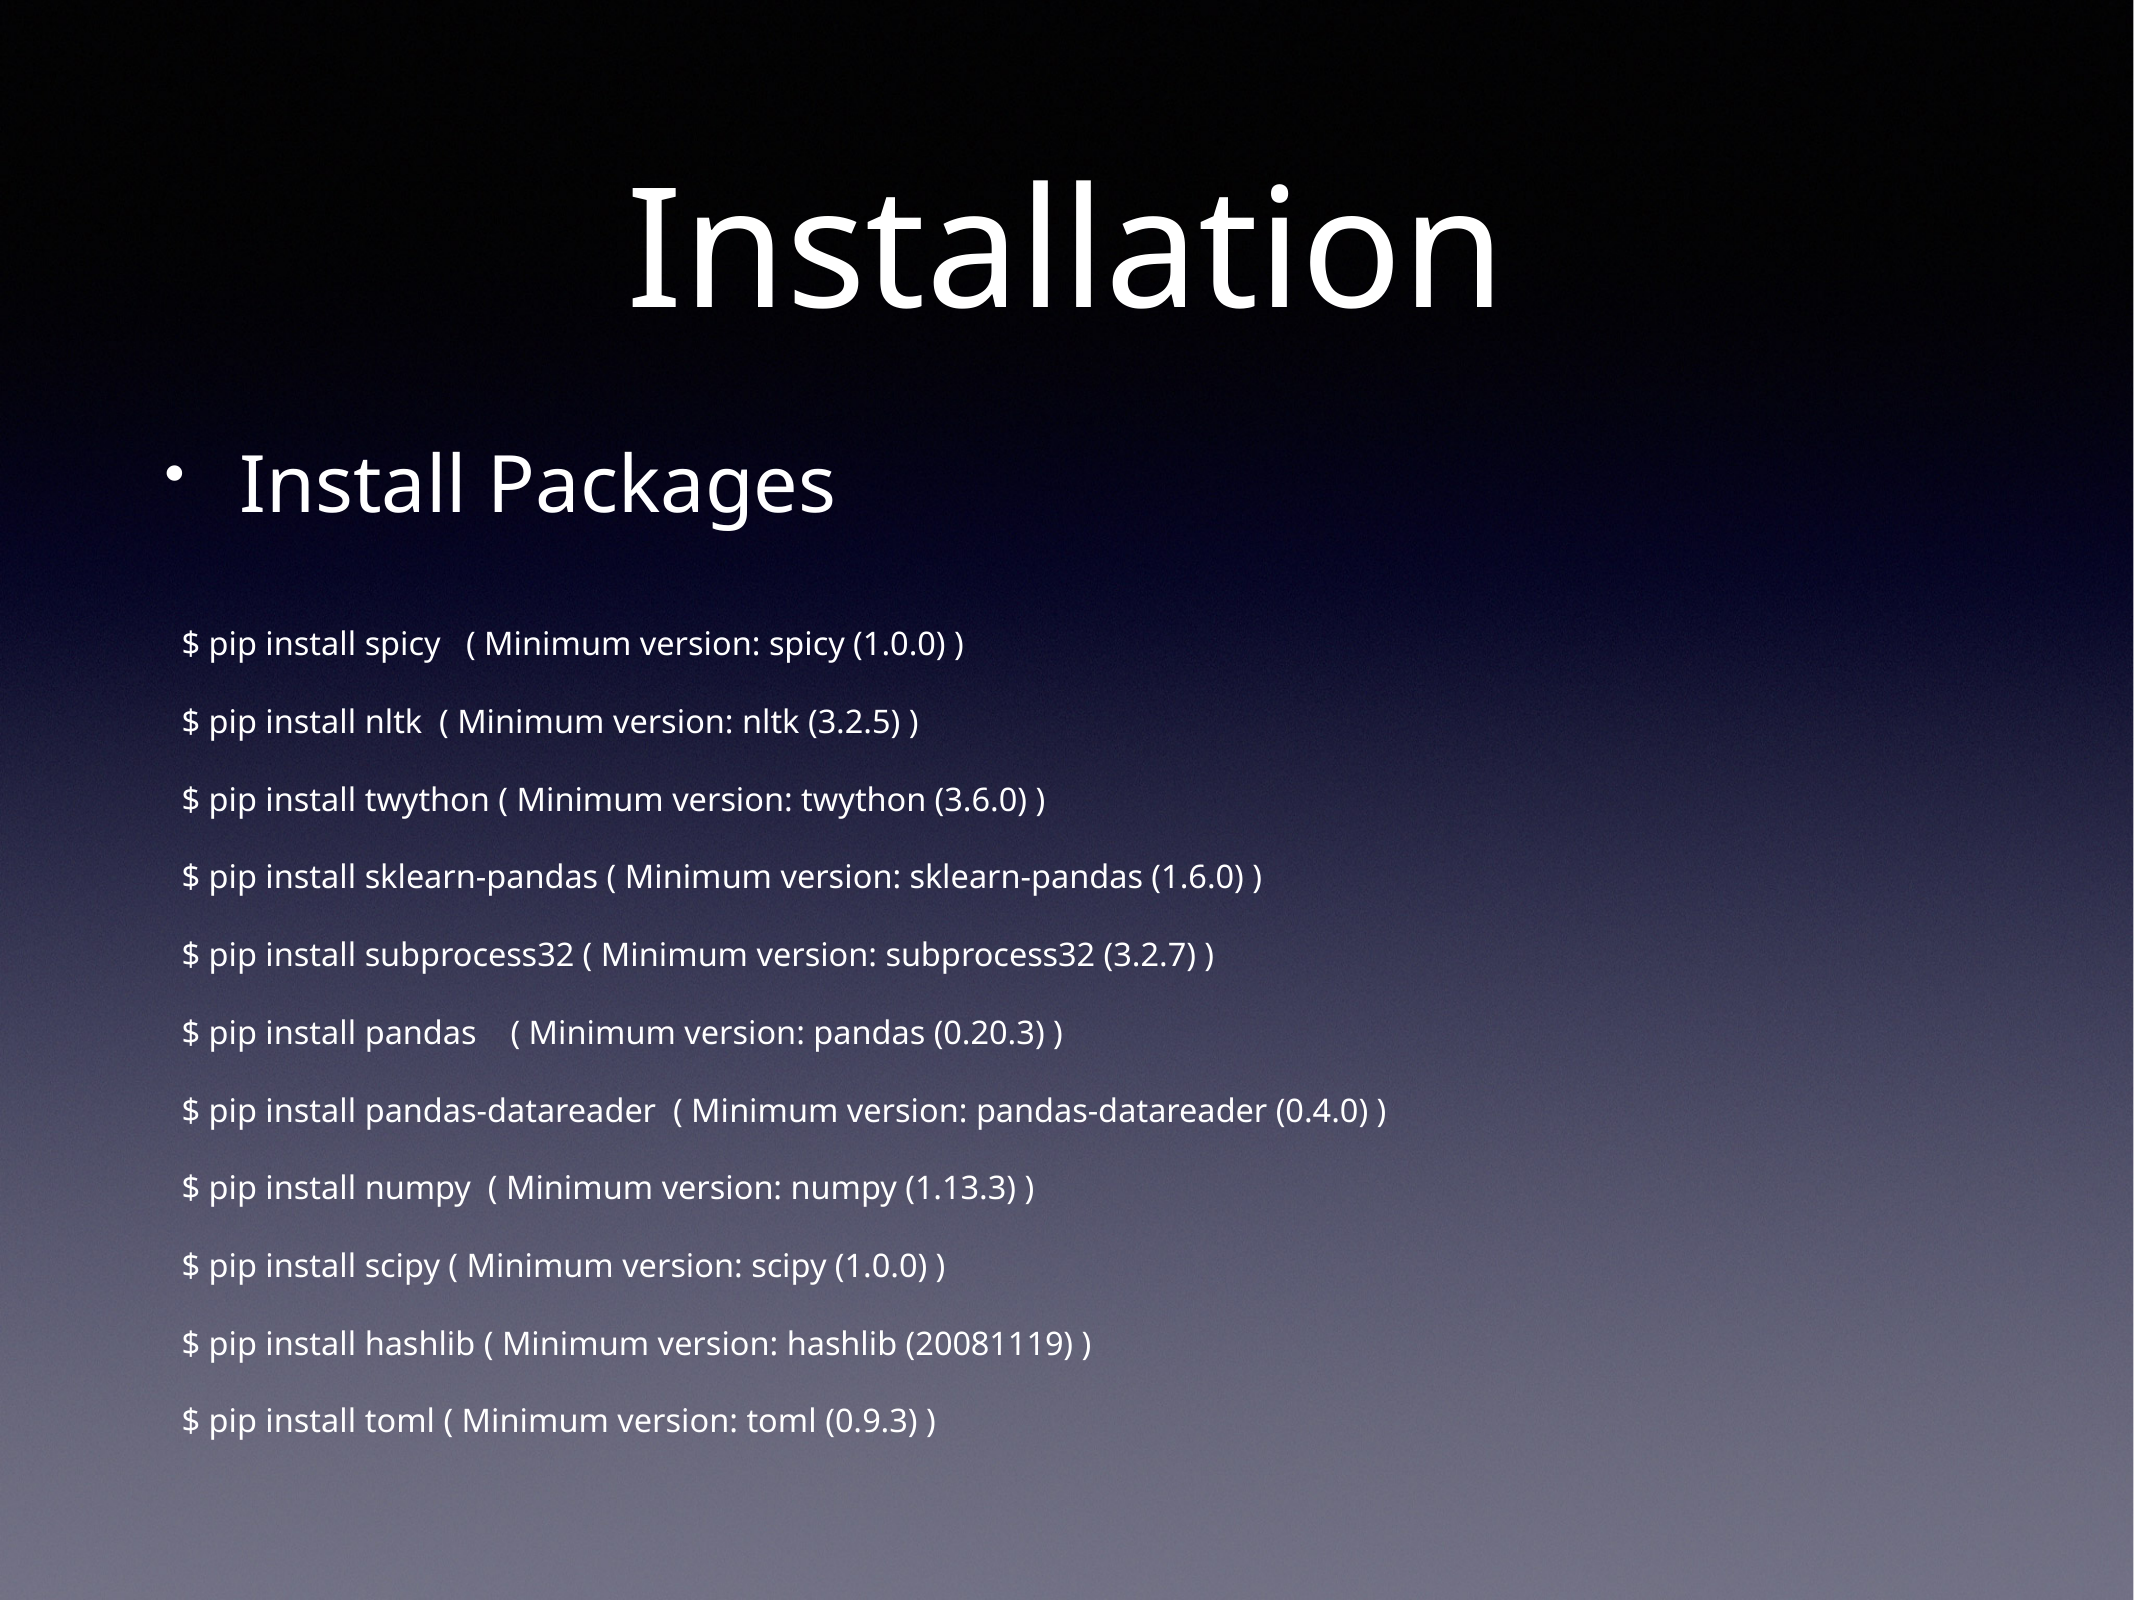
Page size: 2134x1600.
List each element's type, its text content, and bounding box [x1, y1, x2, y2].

picture [0, 0, 2134, 1600]
title Installation [155, 66, 1978, 416]
list Install Packages $ pip install spicy ( Minimum version: spicy (1.0.0) ) $ pip install nltk ( Minimum version: nltk (3.2.5) ) $ pip install twython ( Minimum version: twython (3.6.0) ) $ pip install sklearn-pandas ( Minimum version: sklearn-pandas (1.6.0) ) $ pip install subprocess32 ( Minimum version: subprocess32 (3.2.7) ) $ pip install pandas ( Minimum version: pandas (0.20.3) ) $ pip install pandas-datareader ( Minimum version: pandas-datareader (0.4.0) ) $ pip install numpy ( Minimum version: numpy (1.13.3) ) $ pip install scipy ( Minimum version: scipy (1.0.0) ) $ pip install hashlib ( Minimum version: hashlib (20081119) ) $ pip install toml ( Minimum version: toml (0.9.3) ) [155, 424, 1978, 1457]
